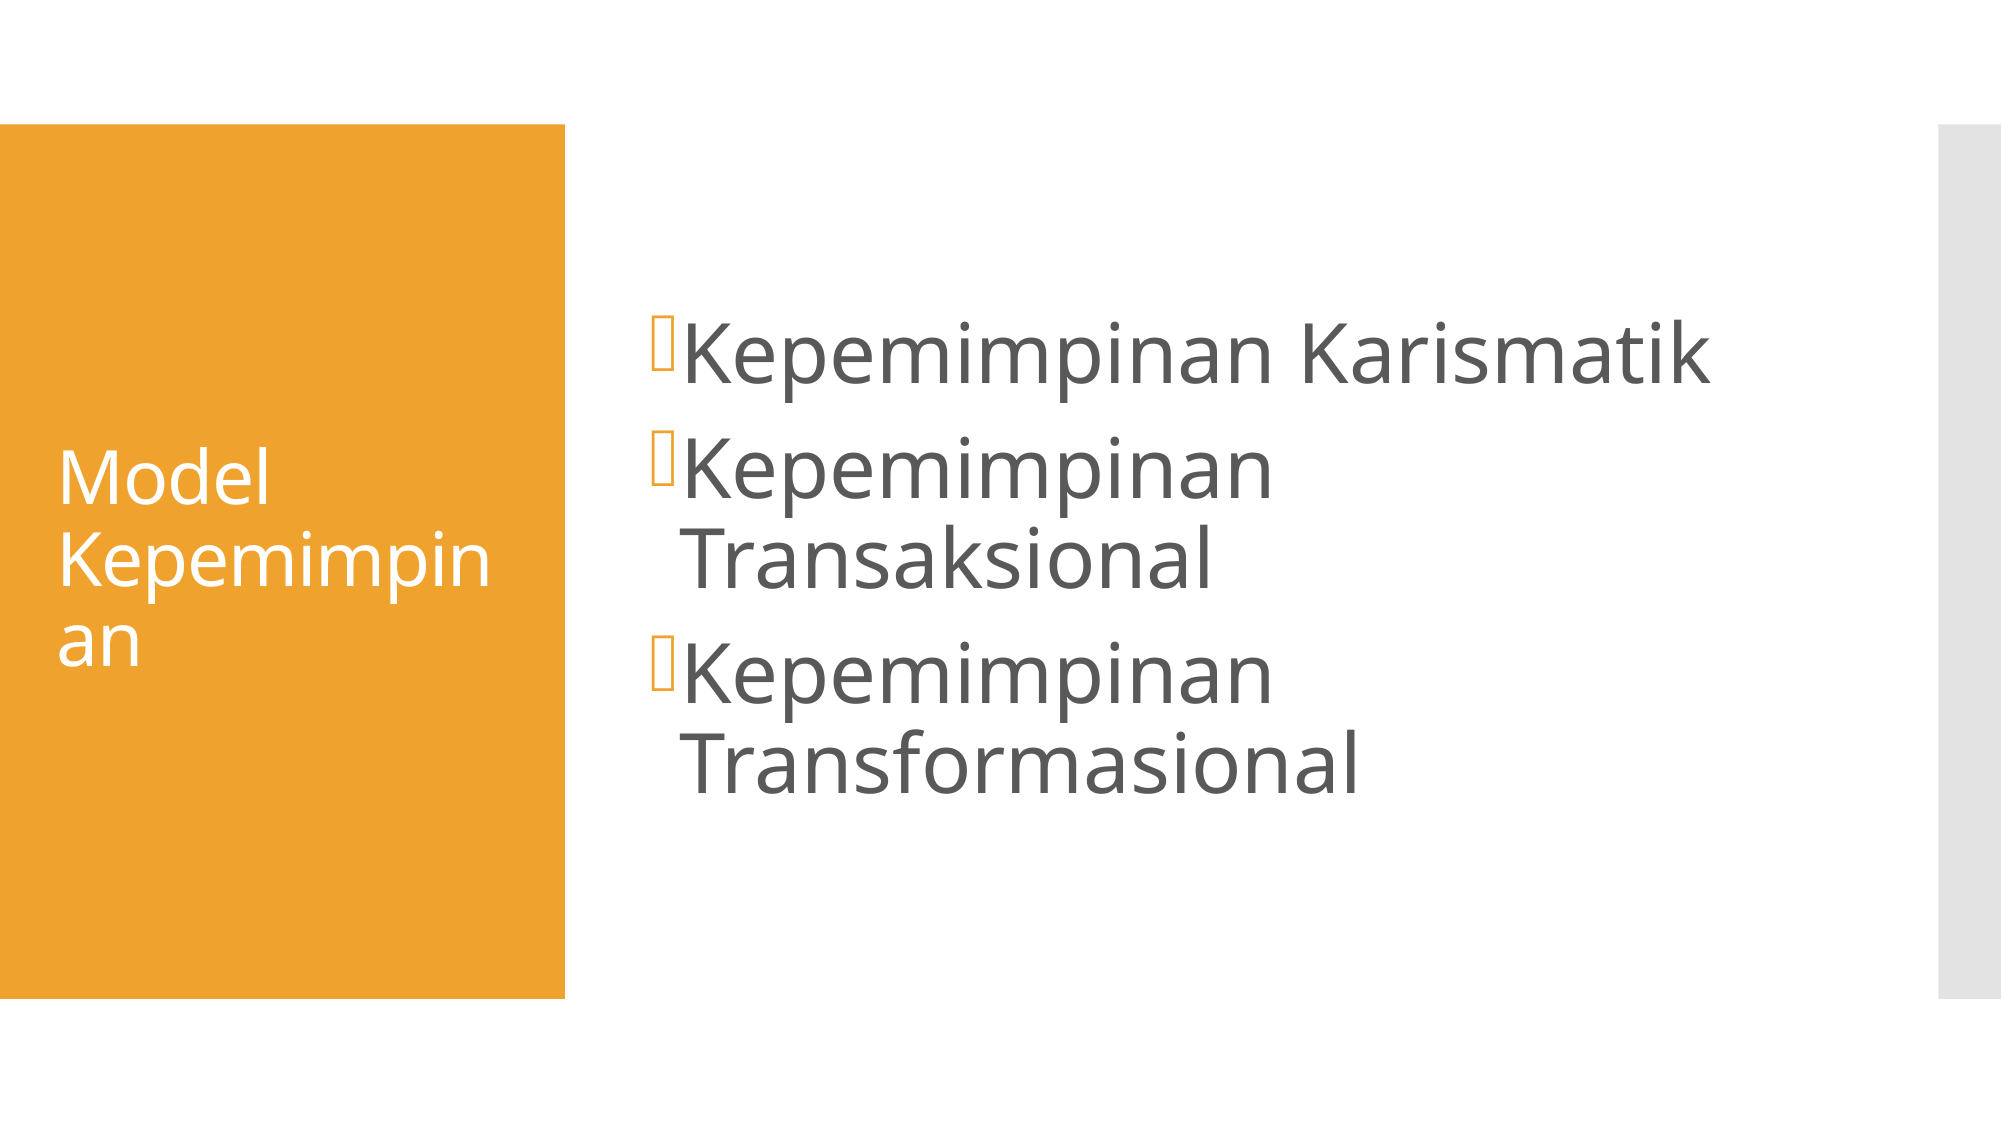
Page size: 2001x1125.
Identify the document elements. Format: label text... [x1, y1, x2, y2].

title Model Kepemimpinan [41, 184, 540, 940]
list Kepemimpinan Karismatik Kepemimpinan Transaksional Kepemimpinan Transformasional [634, 141, 1835, 982]
